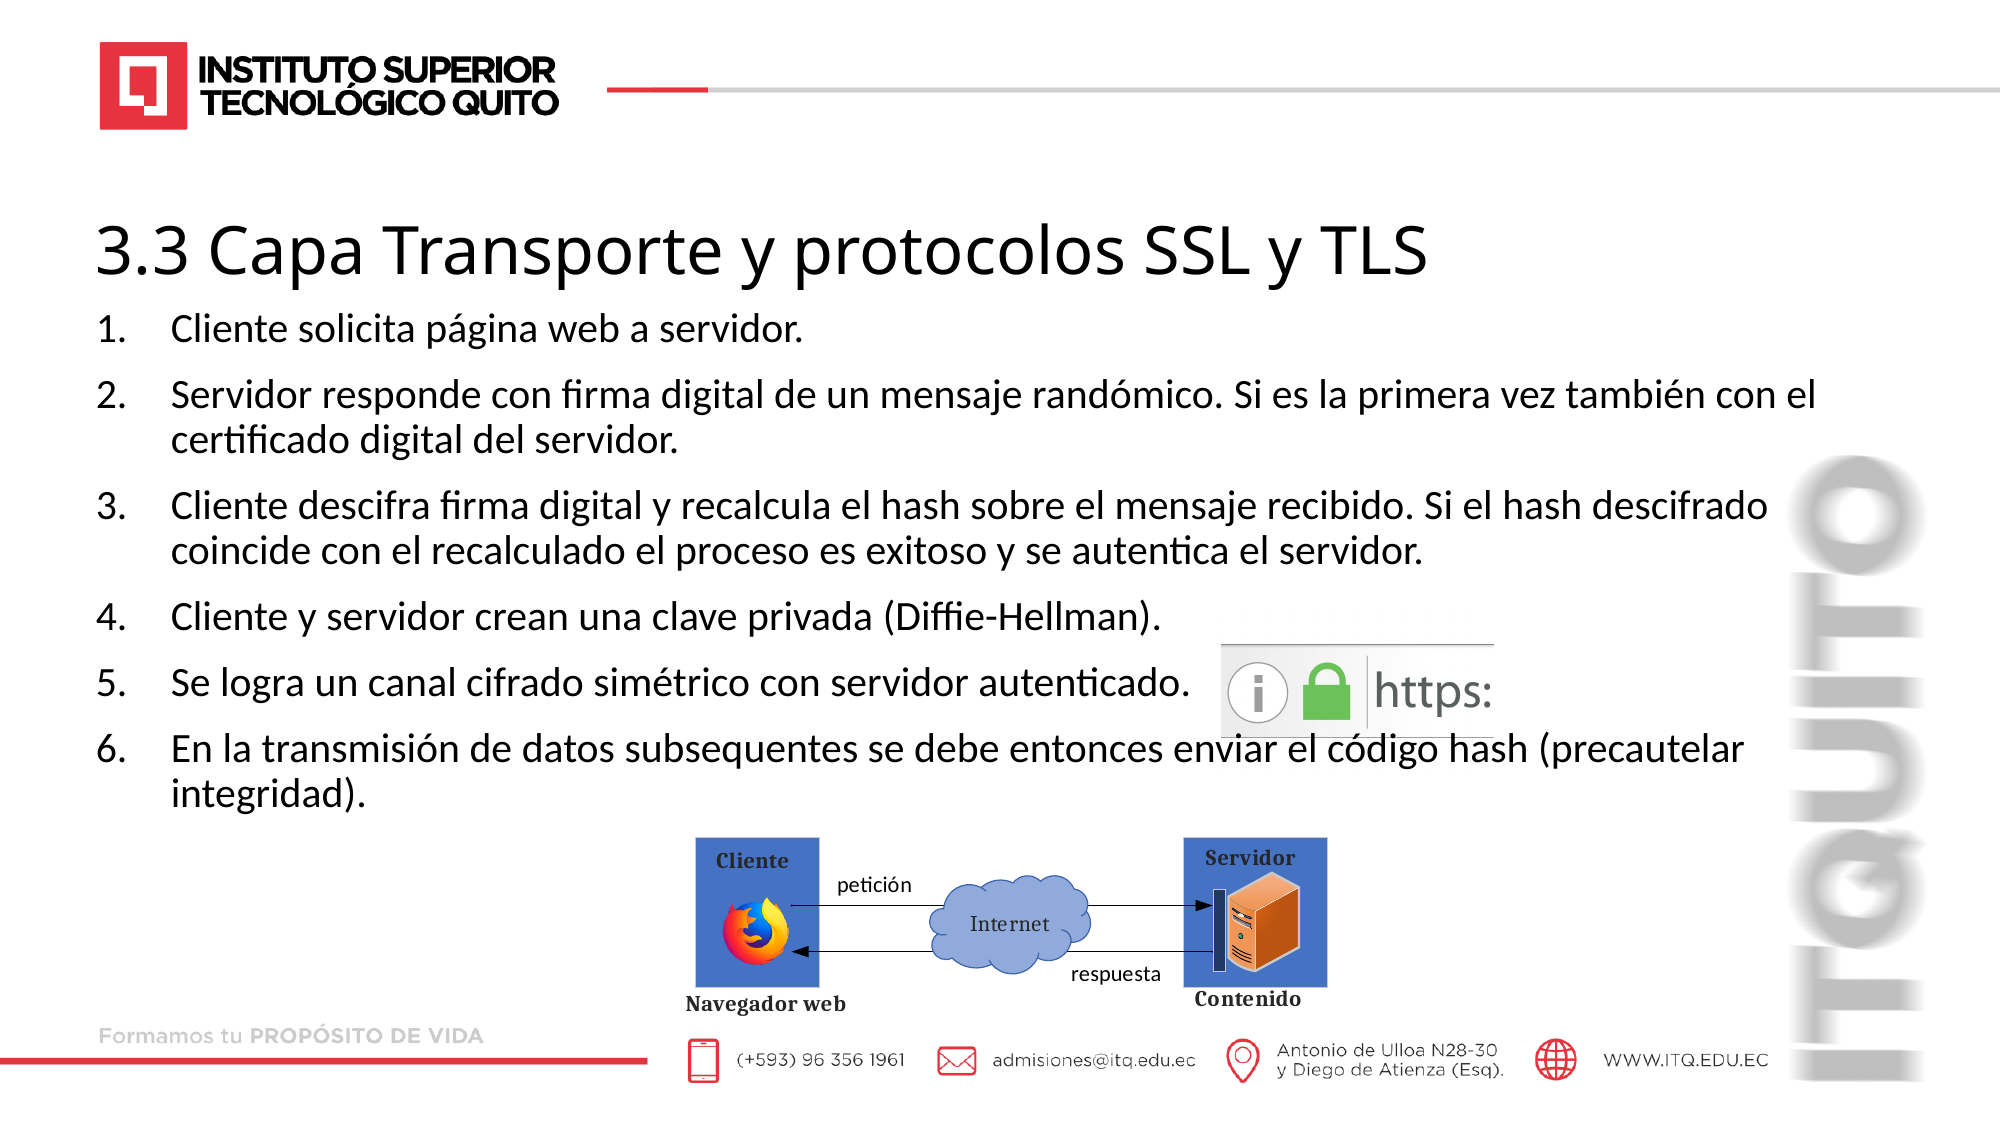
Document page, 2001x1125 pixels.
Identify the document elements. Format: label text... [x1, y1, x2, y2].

picture [0, 42, 2000, 1083]
list Cliente solicita página web a servidor. Servidor responde con firma digital de un mensaje randómico. Si es la primera vez también con el certificado digital del servidor. Cliente descifra firma digital y recalcula el hash sobre el mensaje recibido. Si el hash descifrado coincide con el recalculado el proceso es exitoso y se autentica el servidor. Cliente y servidor crean una clave privada (Diffie-Hellman). Se logra un canal cifrado simétrico con servidor autenticado. En la transmisión de datos subsequentes se debe entonces enviar el código hash (precautelar integridad). [80, 299, 1922, 1014]
title 3.3 Capa Transporte y protocolos SSL y TLS [80, 228, 1922, 278]
